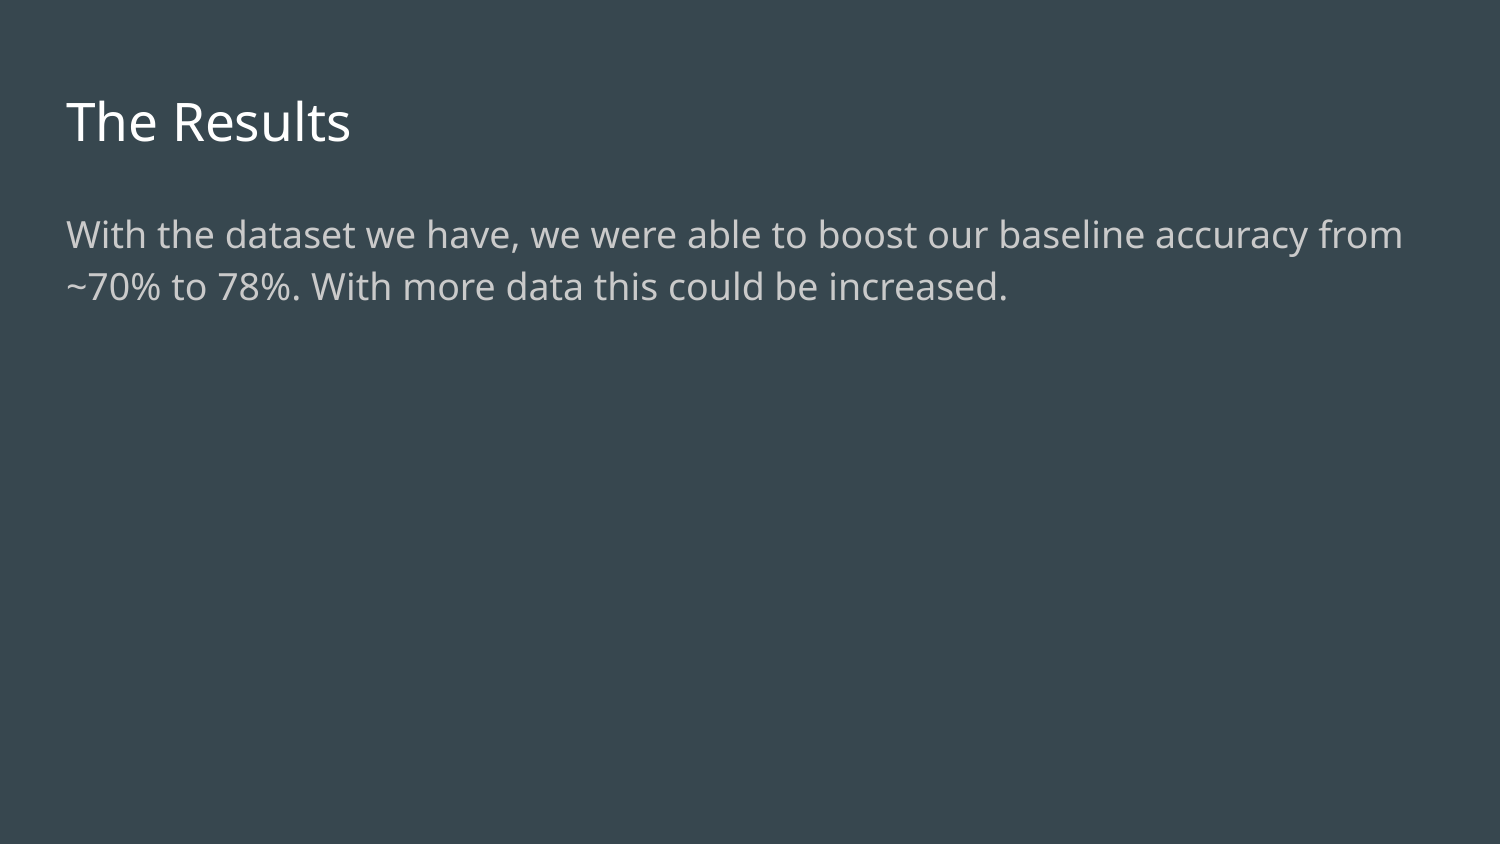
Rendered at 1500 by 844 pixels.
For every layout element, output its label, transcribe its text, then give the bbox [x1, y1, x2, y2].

title The Results [51, 72, 1449, 167]
list With the dataset we have, we were able to boost our baseline accuracy from ~70% to 78%. With more data this could be increased. [51, 189, 1449, 750]
